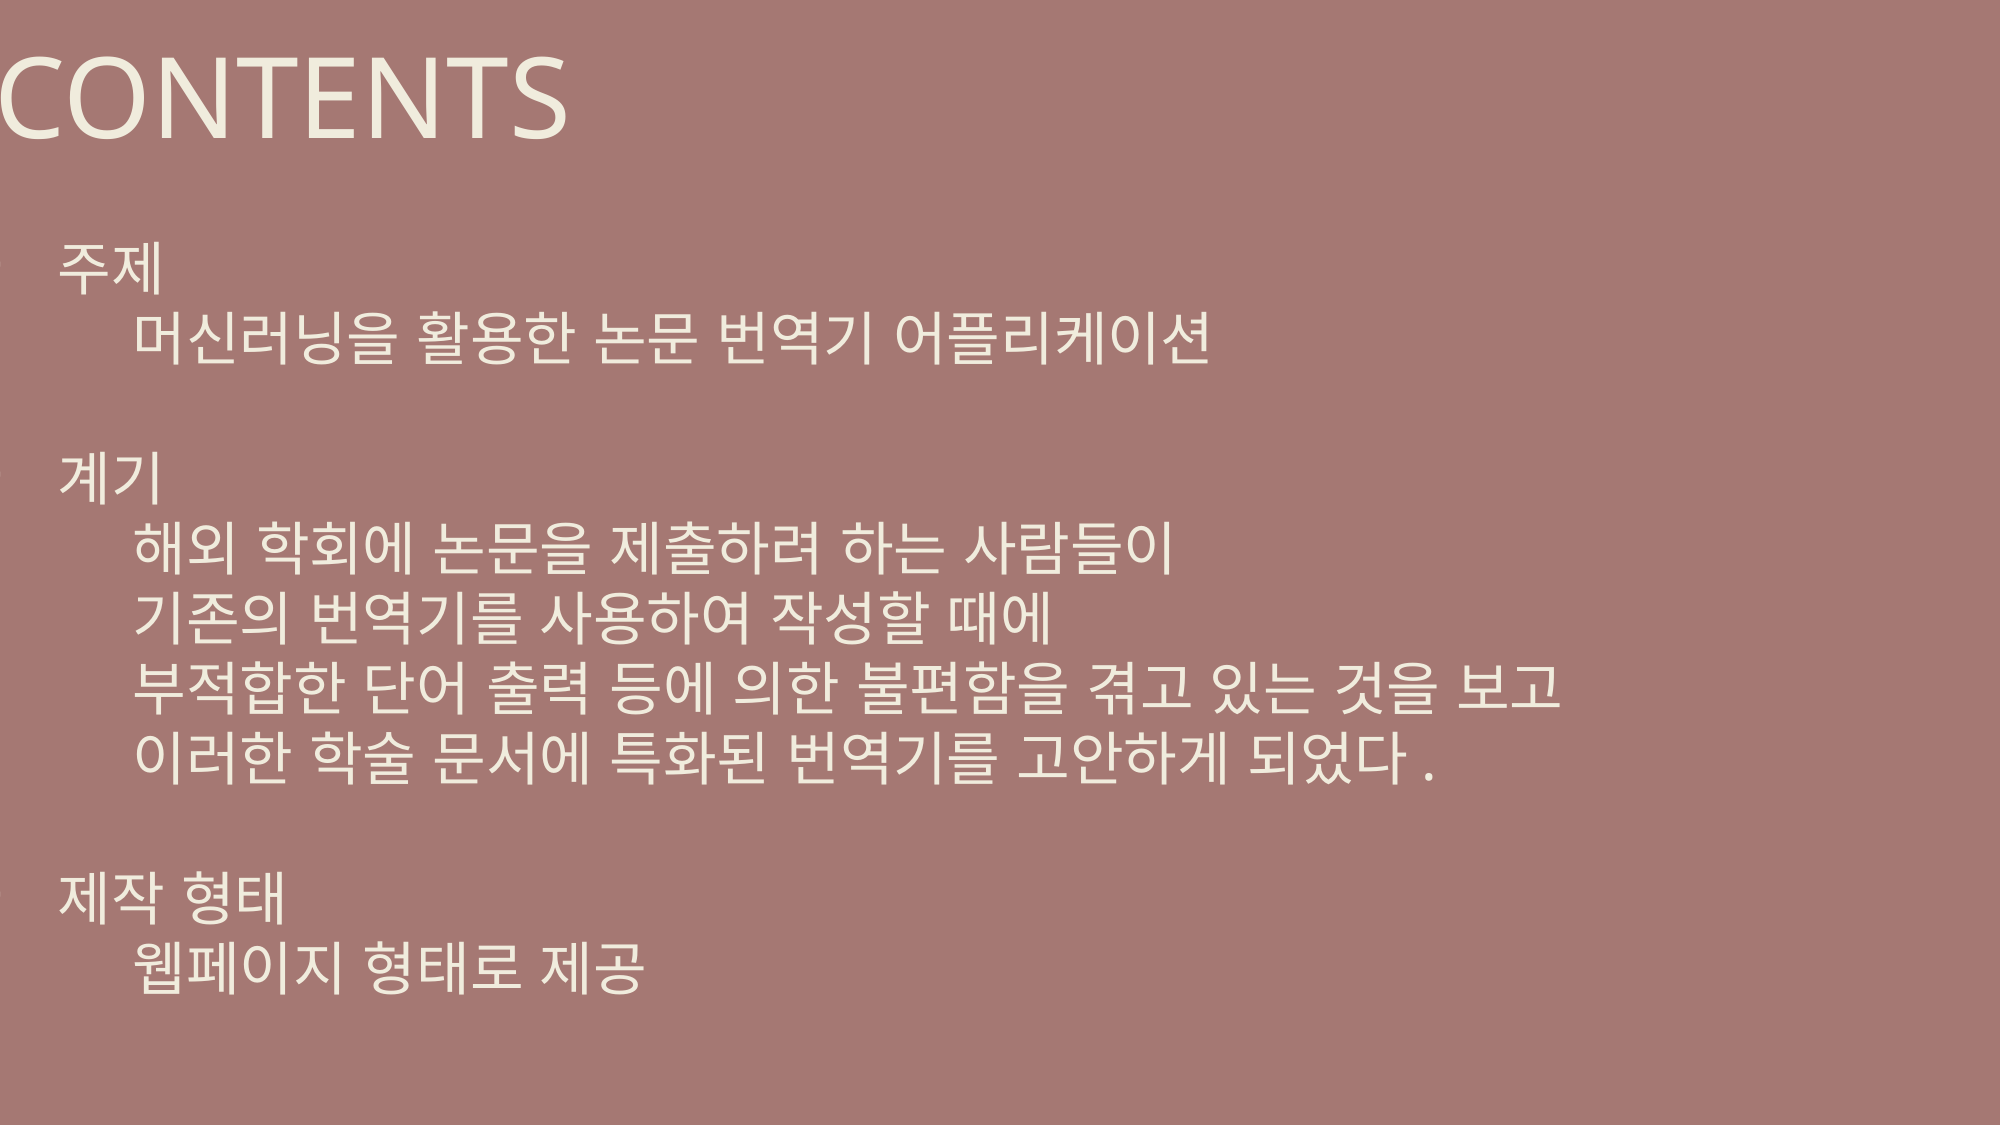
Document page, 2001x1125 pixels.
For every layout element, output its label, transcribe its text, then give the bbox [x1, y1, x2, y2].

text_box CONTENTS [0, 19, 586, 169]
text_box 주제 머신러닝을 활용한 논문 번역기 어플리케이션 계기 해외 학회에 논문을 제출하려 하는 사람들이 기존의 번역기를 사용하여 작성할 때에 부적합한 단어 출력 등에 의한 불편함을 겪고 있는 것을 보고 이러한 학술 문서에 특화된 번역기를 고안하게 되었다. 제작 형태 웹페이지 형태로 제공 [0, 224, 1594, 1010]
